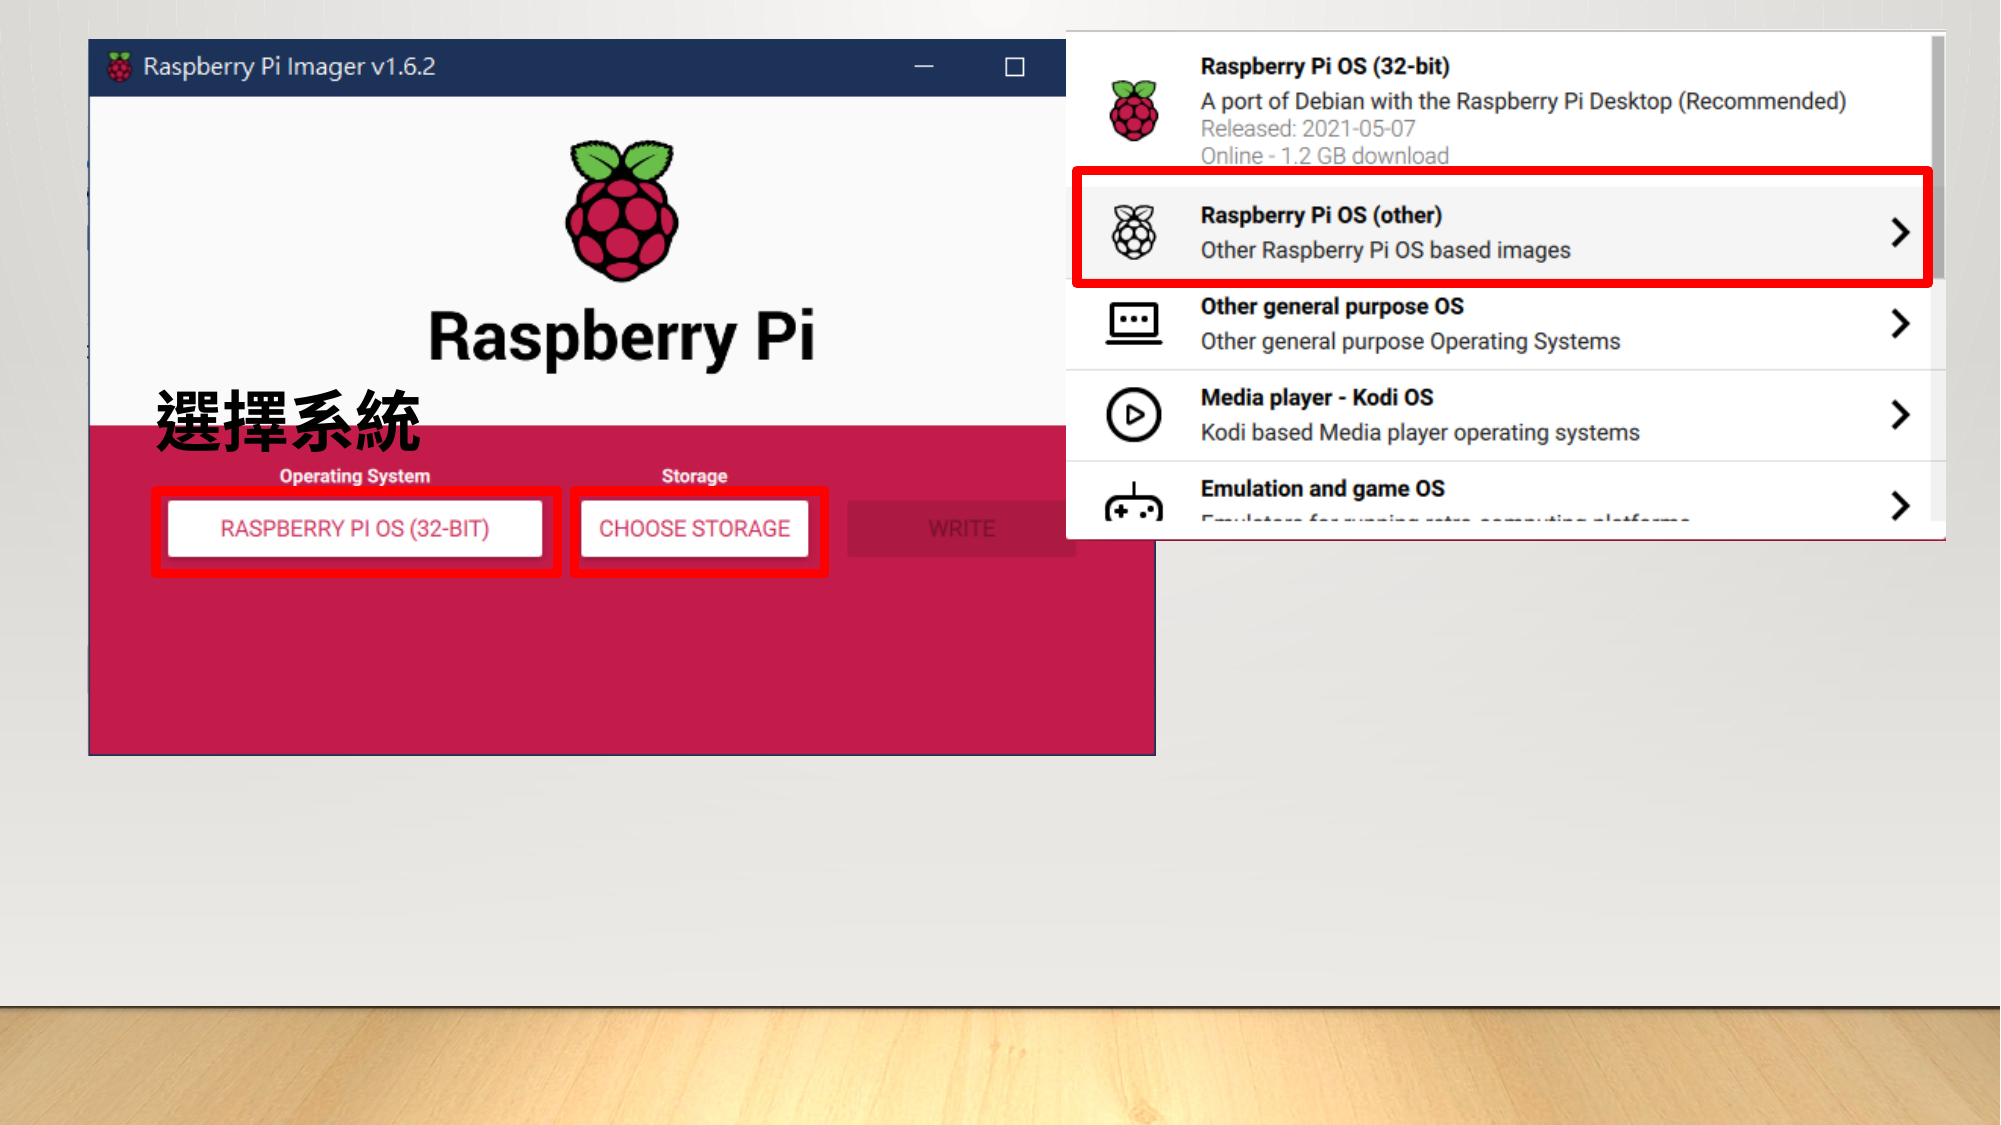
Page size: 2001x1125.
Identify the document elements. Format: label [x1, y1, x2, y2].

picture [0, 1006, 2000, 1125]
picture [87, 29, 1947, 756]
